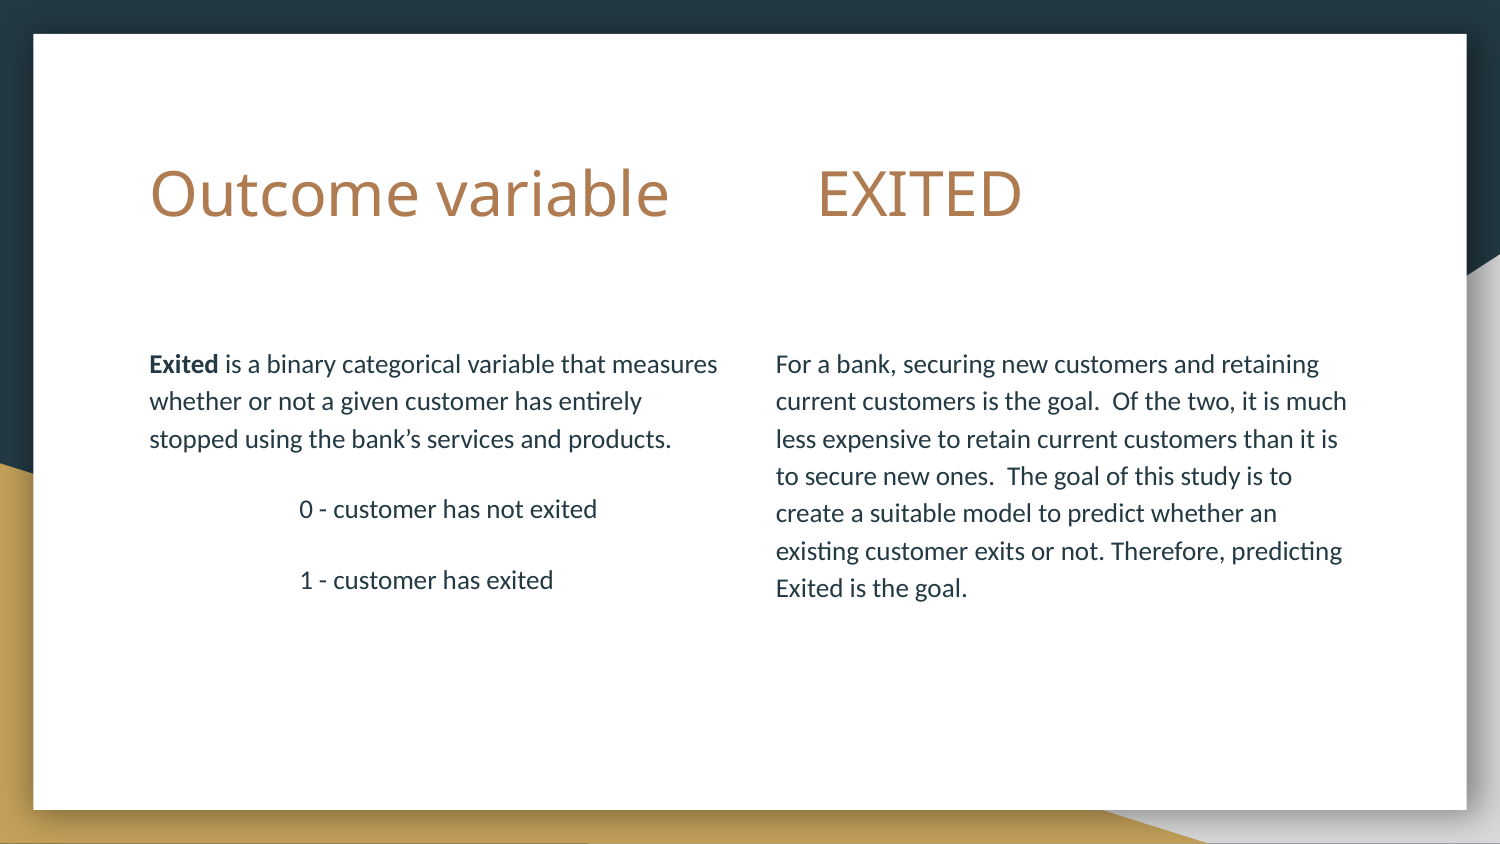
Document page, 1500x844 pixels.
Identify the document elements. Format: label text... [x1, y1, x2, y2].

list Exited is a binary categorical variable that measures whether or not a given customer has entirely stopped using the bank’s services and products. 0 - customer has not exited 1 - customer has exited [134, 326, 739, 729]
title Outcome variable EXITED [134, 138, 1366, 296]
list For a bank, securing new customers and retaining current customers is the goal. Of the two, it is much less expensive to retain current customers than it is to secure new ones. The goal of this study is to create a suitable model to predict whether an existing customer exits or not. Therefore, predicting Exited is the goal. [760, 326, 1366, 729]
